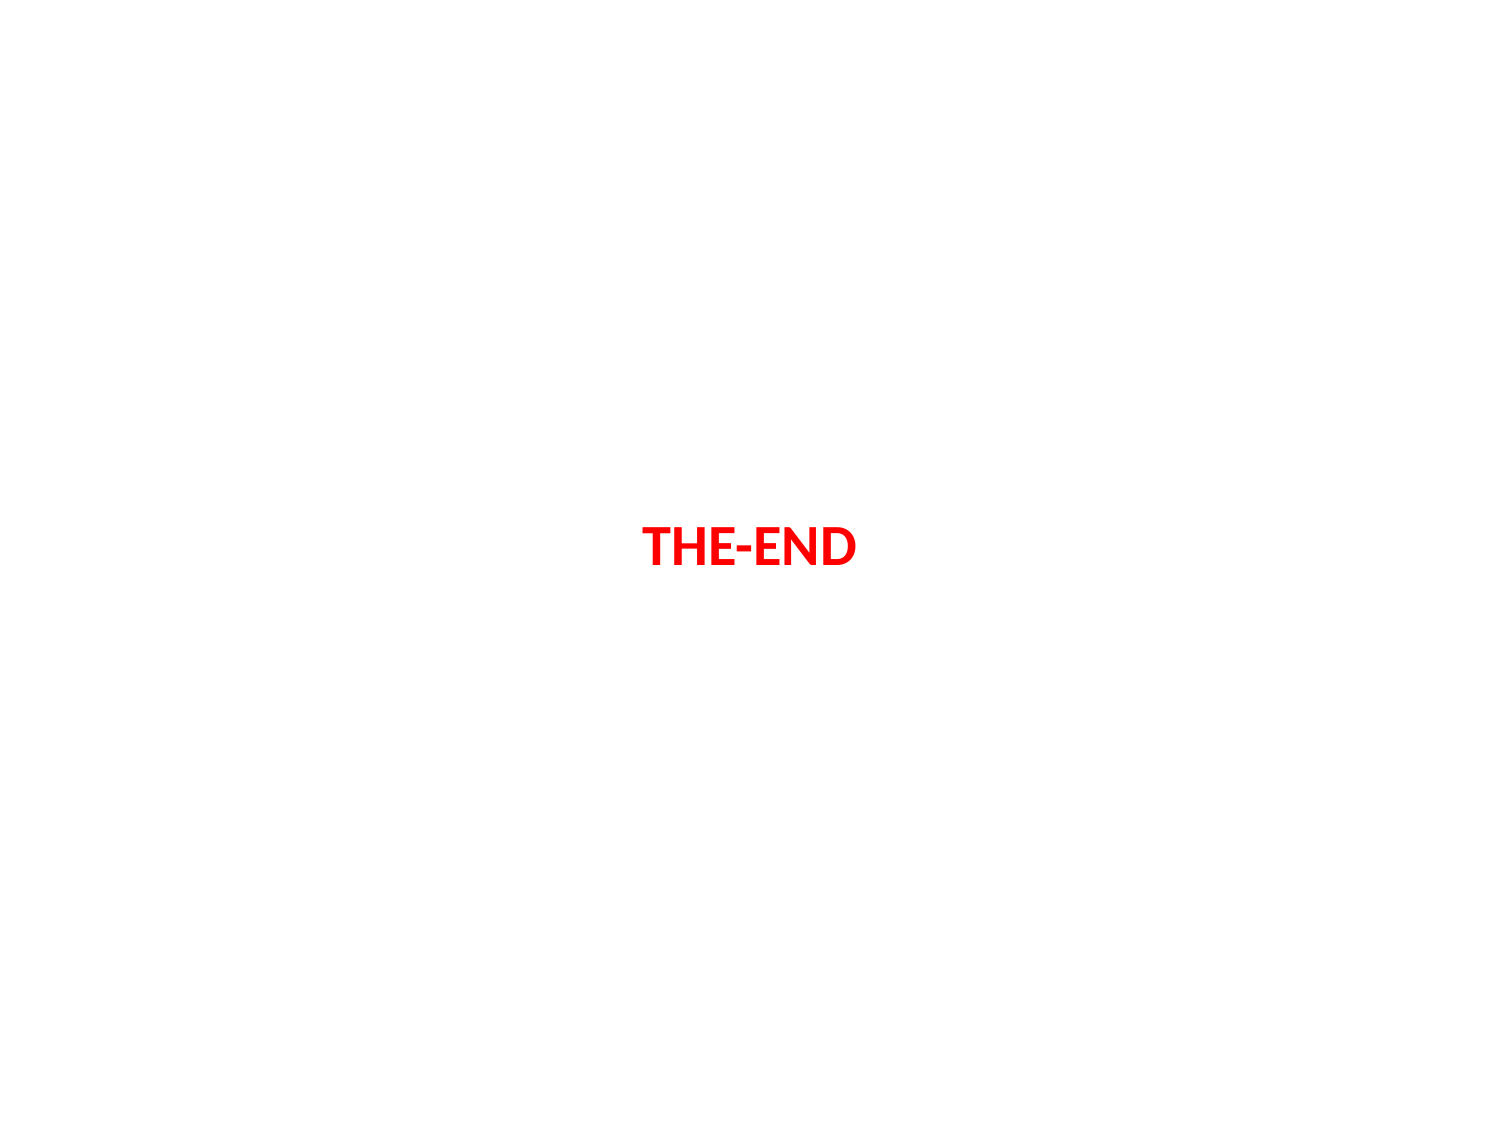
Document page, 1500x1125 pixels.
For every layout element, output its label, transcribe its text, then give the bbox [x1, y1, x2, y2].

text_box THE-END [474, 500, 1025, 585]
